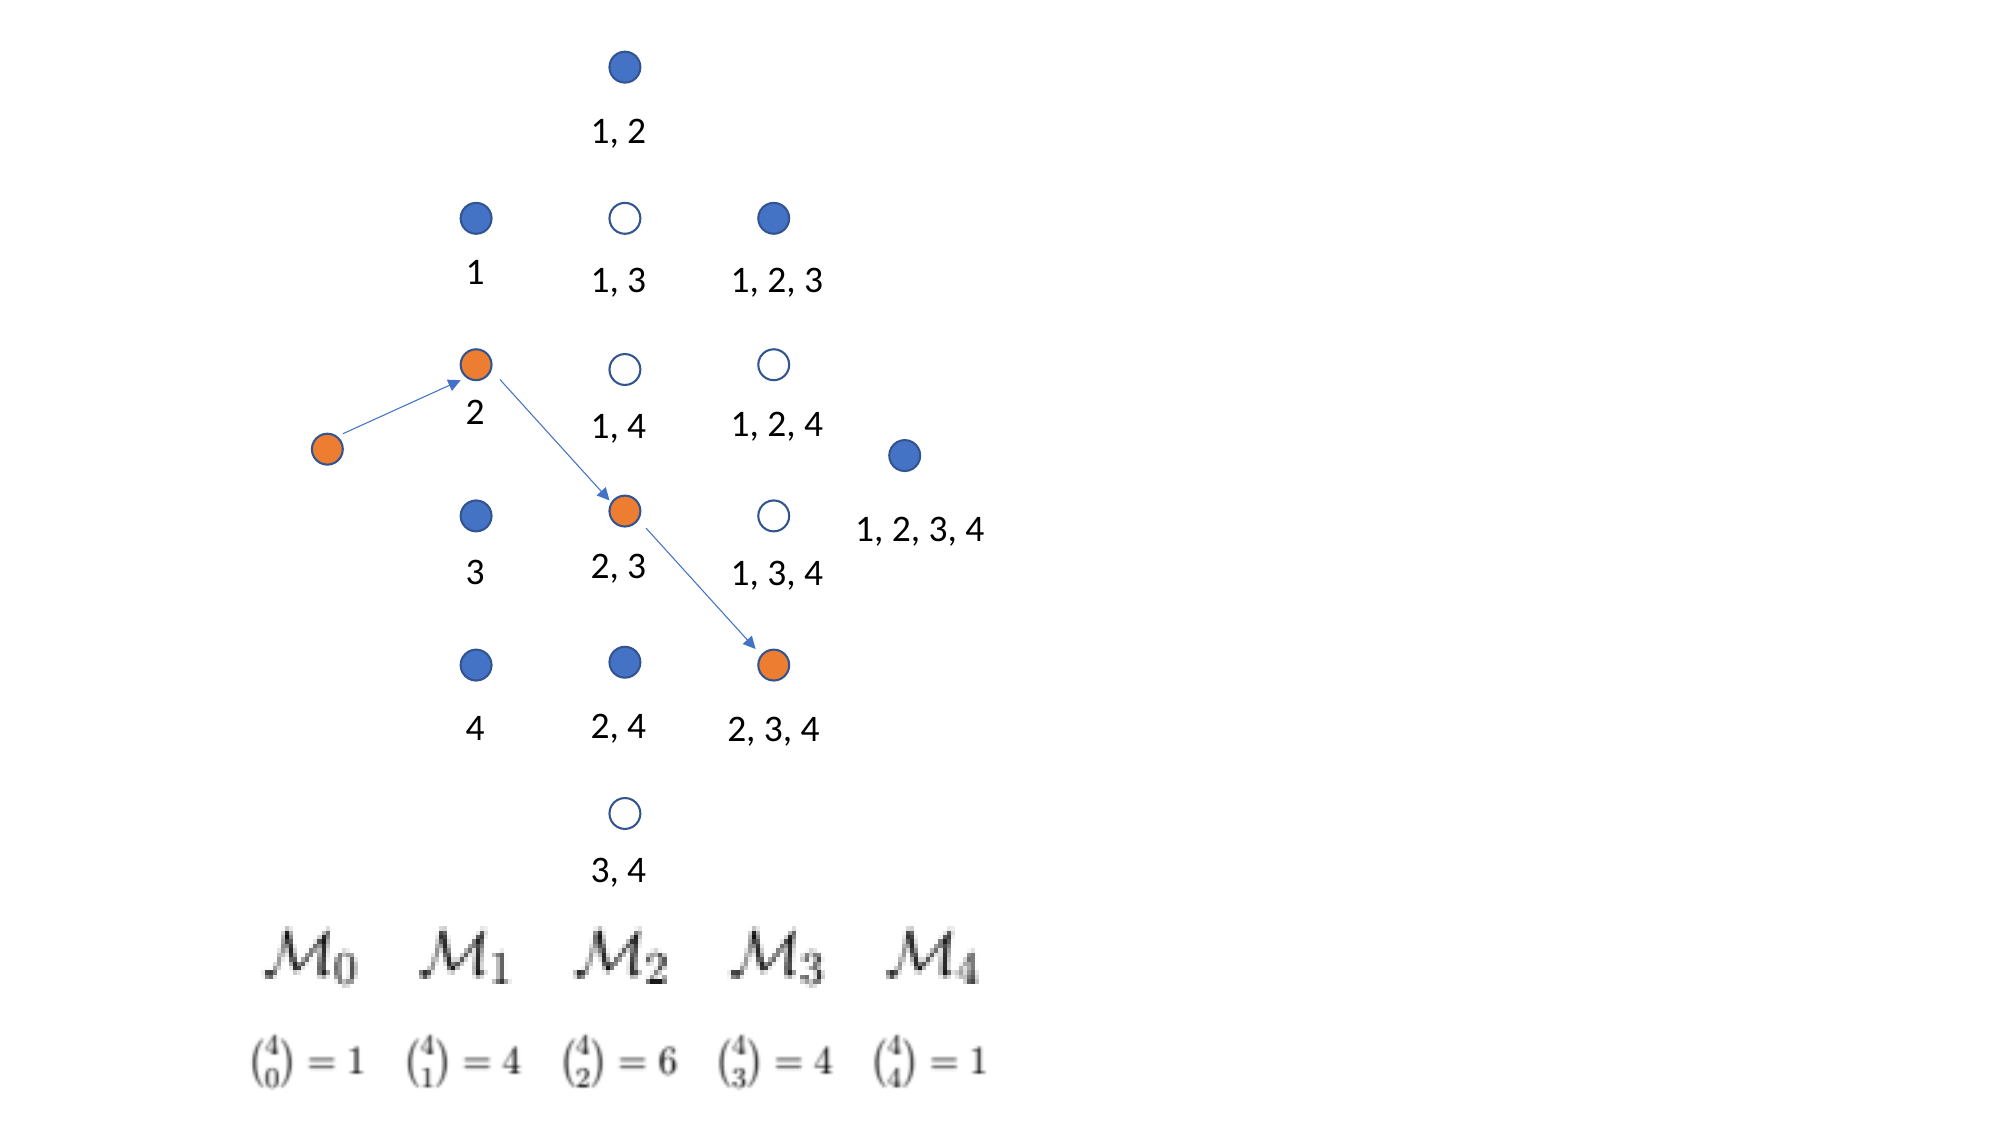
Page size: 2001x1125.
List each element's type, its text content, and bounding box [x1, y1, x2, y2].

text_box [459, 201, 493, 235]
text_box 3, 4 [575, 837, 662, 897]
text_box 1, 2, 4 [715, 391, 838, 452]
text_box 1, 2, 3 [715, 247, 838, 308]
text_box 3 [450, 539, 500, 600]
text_box 2, 3, 4 [712, 696, 835, 757]
text_box [757, 201, 791, 235]
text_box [342, 380, 461, 434]
text_box [459, 648, 493, 682]
text_box 1, 2, 3, 4 [840, 496, 1000, 557]
text_box [757, 348, 791, 382]
text_box 2 [450, 379, 499, 440]
text_box 1, 2 [575, 99, 662, 159]
text_box [608, 352, 642, 387]
text_box [608, 645, 642, 679]
picture [249, 909, 1008, 1007]
picture [238, 1014, 997, 1108]
text_box [608, 796, 642, 830]
text_box 1 [450, 239, 500, 300]
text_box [646, 528, 756, 649]
text_box 2, 3 [575, 534, 646, 594]
text_box [757, 648, 791, 682]
text_box [608, 201, 642, 235]
text_box [459, 348, 493, 379]
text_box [499, 379, 610, 501]
text_box [608, 50, 642, 84]
text_box 2, 4 [575, 693, 662, 753]
text_box [608, 494, 642, 528]
text_box 4 [450, 695, 500, 756]
text_box 1, 3 [575, 247, 662, 308]
text_box [459, 499, 493, 533]
text_box [757, 499, 791, 533]
text_box 1, 3, 4 [756, 540, 838, 601]
text_box [888, 439, 922, 473]
text_box 1, 4 [610, 393, 662, 454]
text_box [310, 432, 344, 466]
